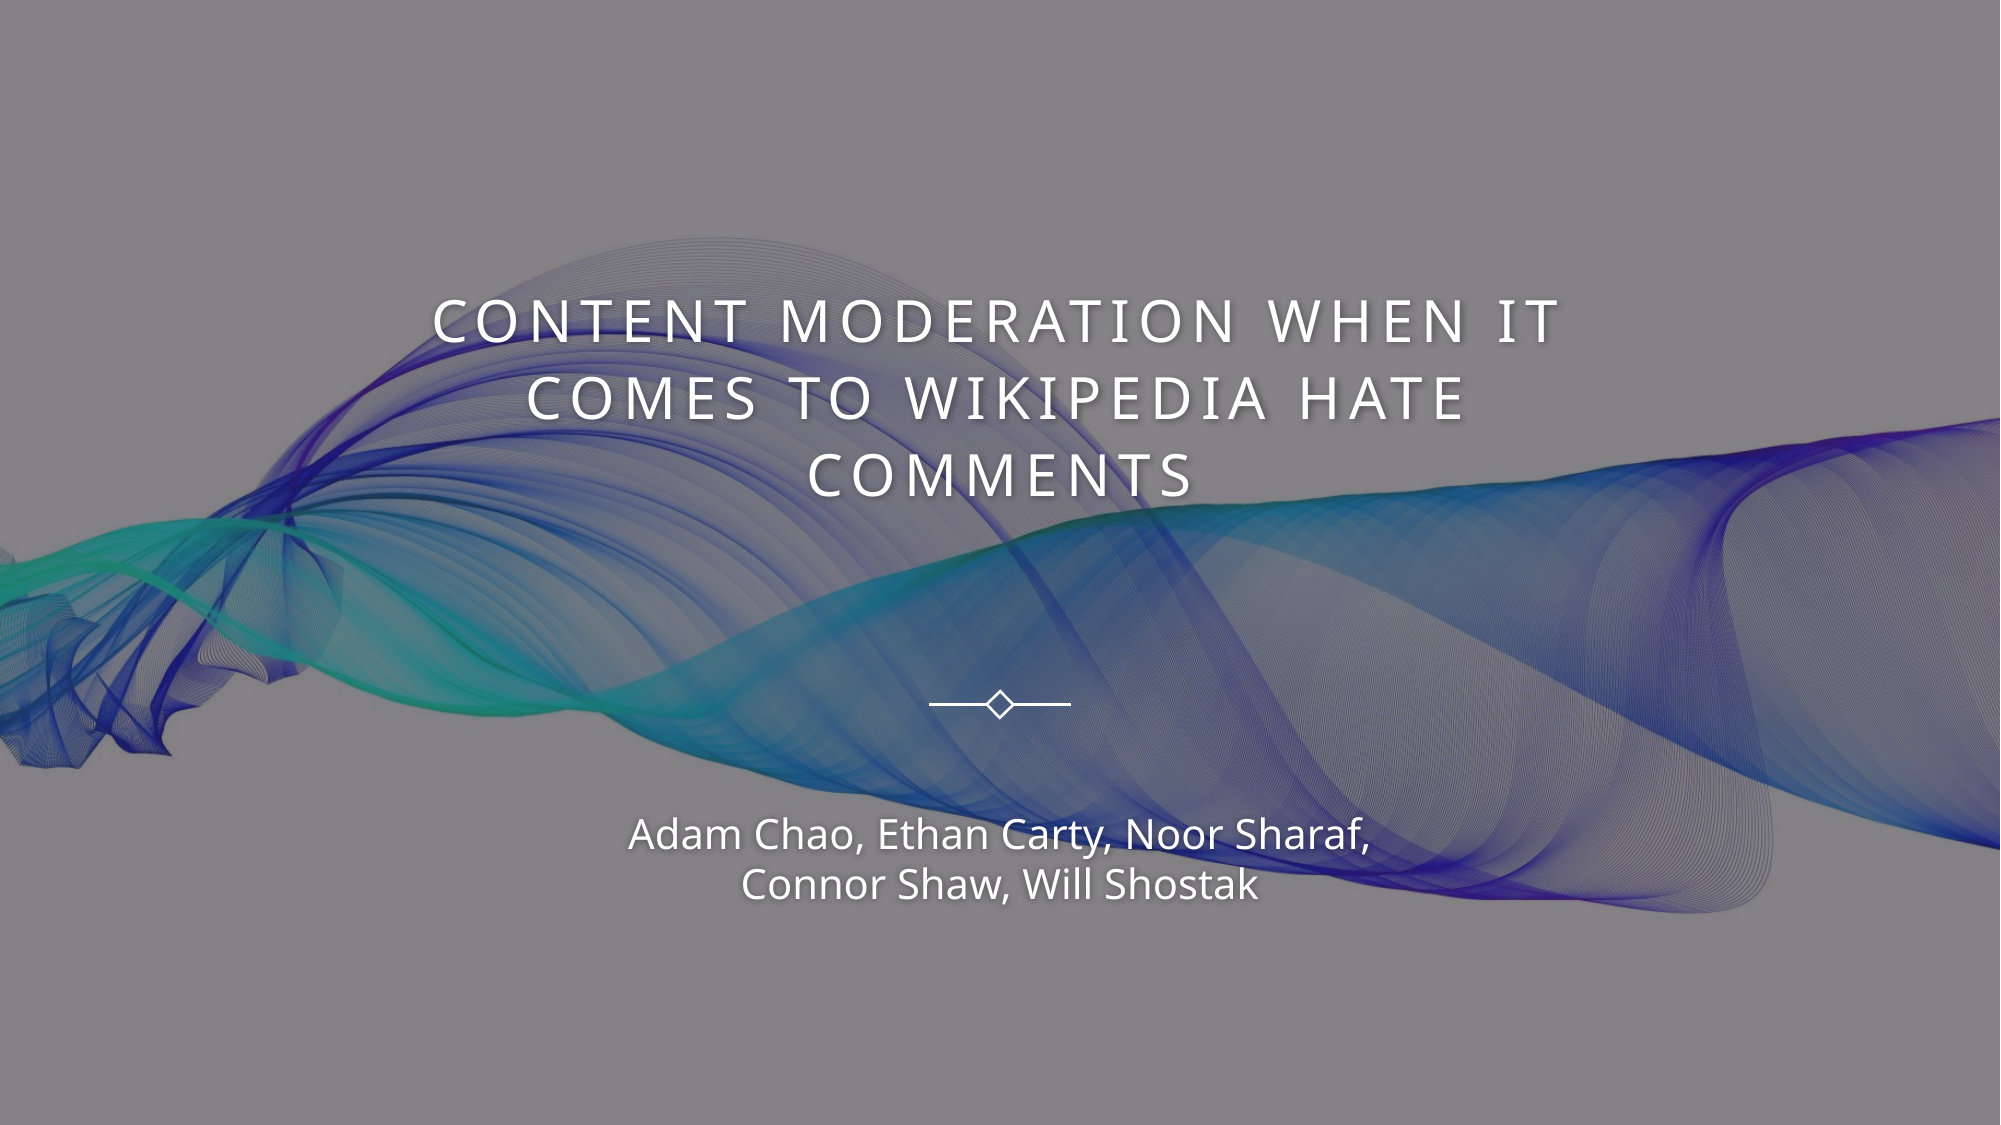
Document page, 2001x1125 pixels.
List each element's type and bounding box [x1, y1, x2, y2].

picture [0, 0, 2000, 1125]
text_box [928, 695, 1072, 715]
